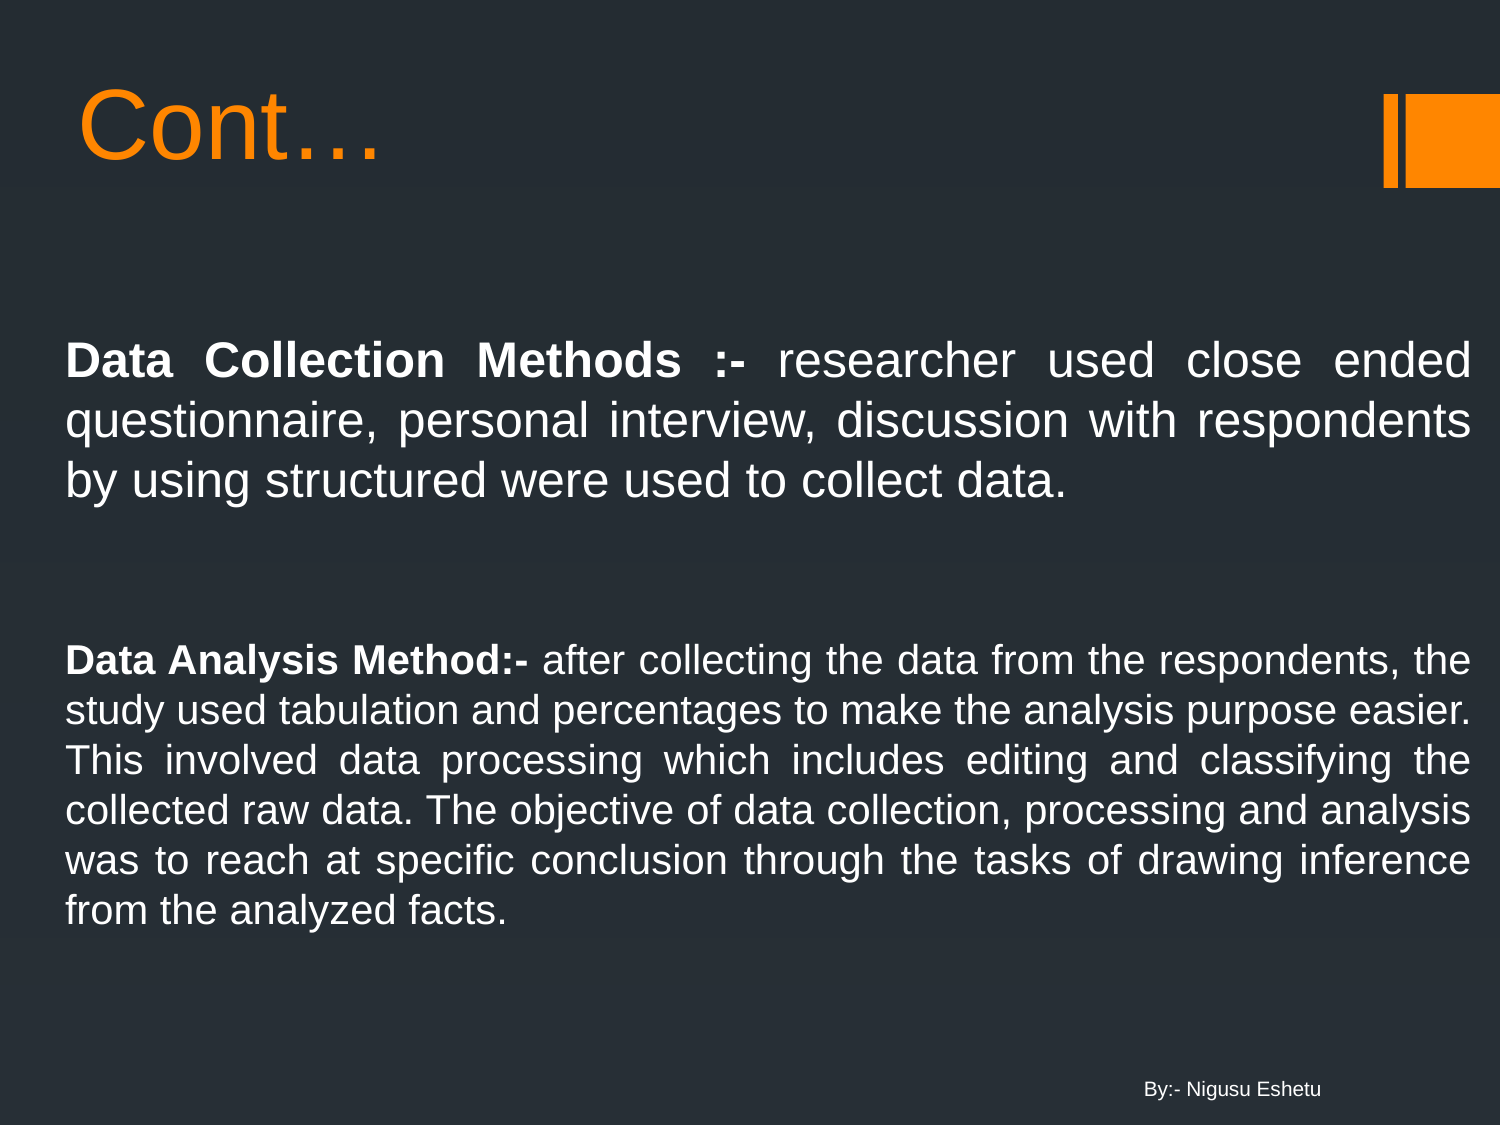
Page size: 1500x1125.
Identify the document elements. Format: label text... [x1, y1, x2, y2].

subtitle Data Collection Methods :- researcher used close ended questionnaire, personal interview, discussion with respondents by using structured were used to collect data. Data Analysis Method:- after collecting the data from the respondents, the study used tabulation and percentages to make the analysis purpose easier. This involved data processing which includes editing and classifying the collected raw data. The objective of data collection, processing and analysis was to reach at specific conclusion through the tasks of drawing inference from the analyzed facts. [50, 249, 1488, 1113]
title Cont… [62, 3, 1413, 188]
footer By:- Nigusu Eshetu [1128, 1075, 1498, 1125]
